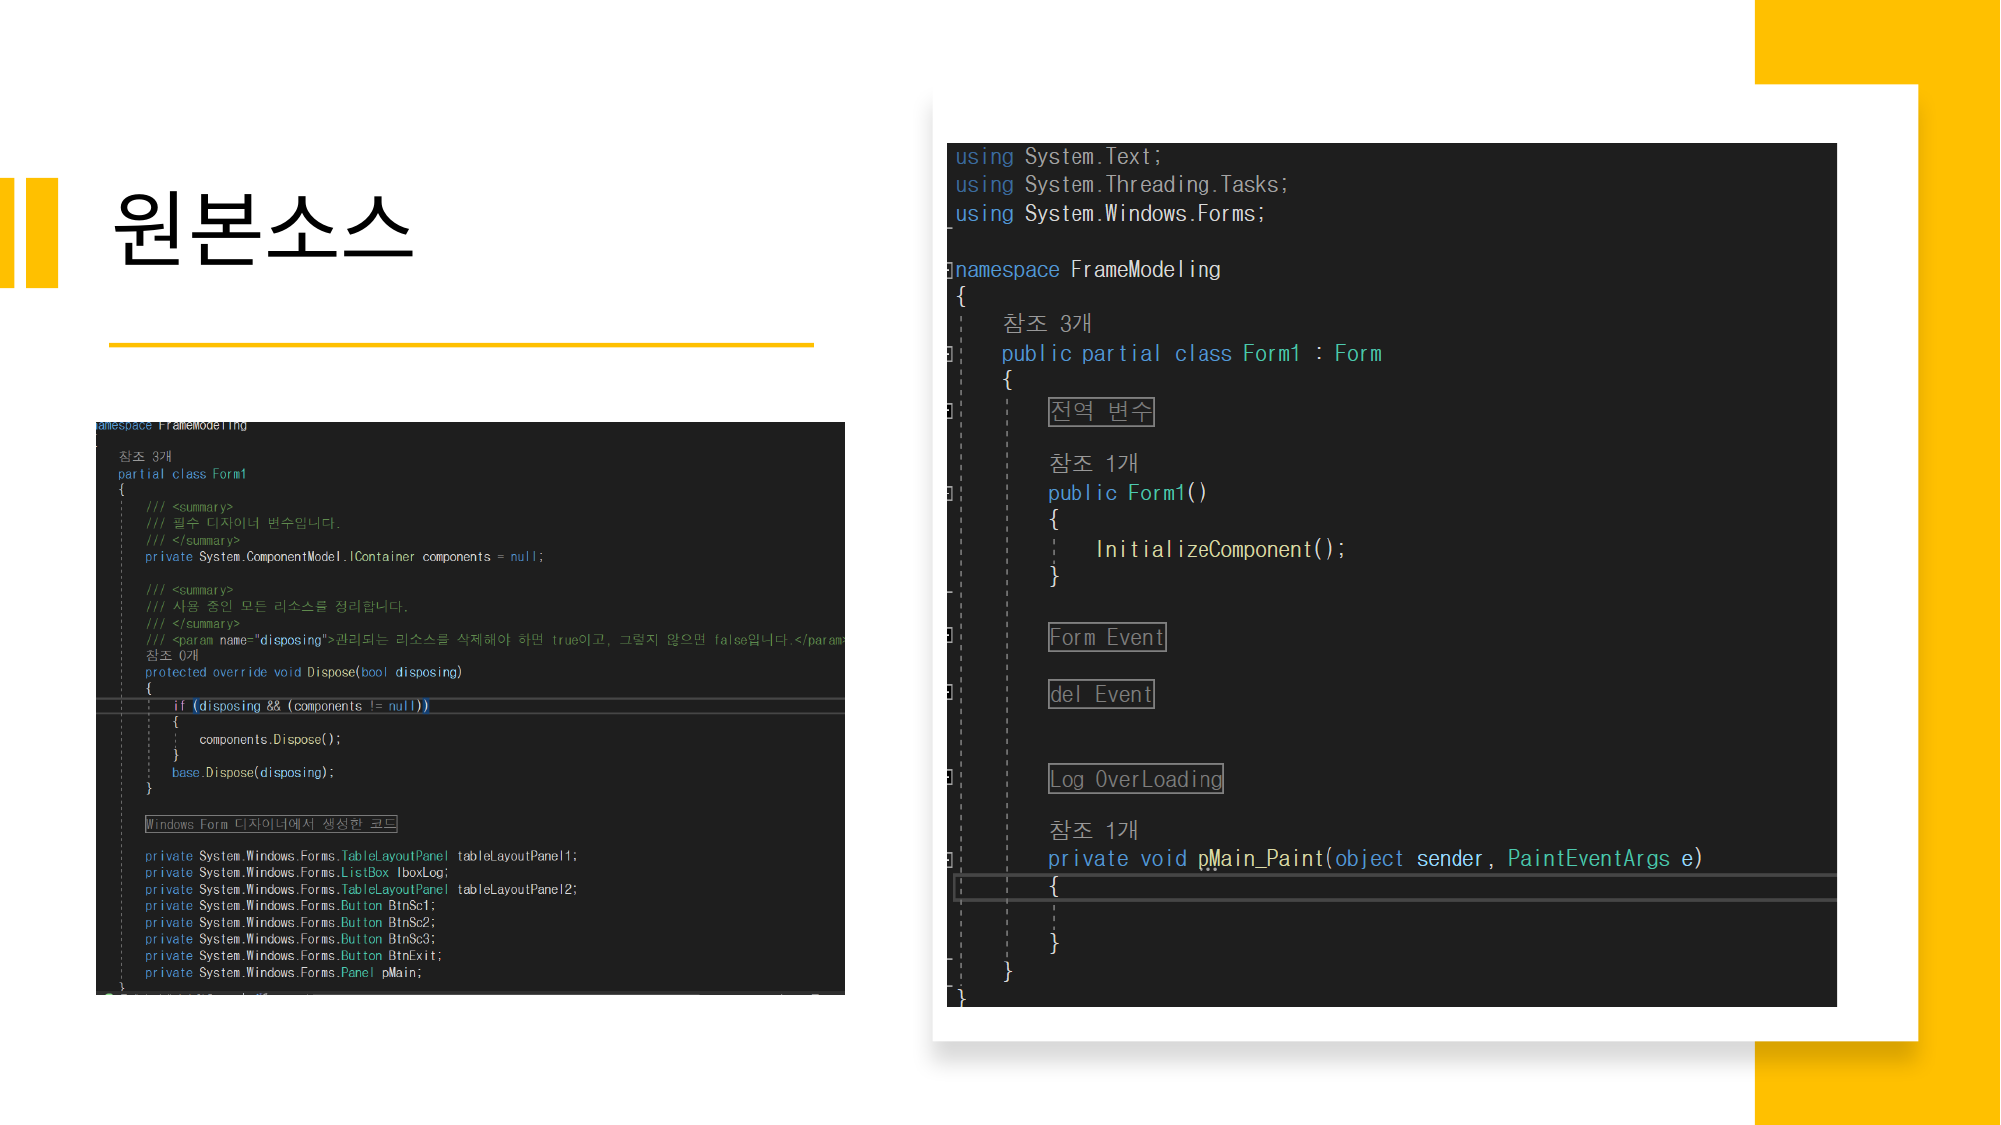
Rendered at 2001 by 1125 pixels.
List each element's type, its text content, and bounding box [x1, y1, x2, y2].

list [96, 422, 845, 995]
text_box [1754, 0, 2000, 1125]
text_box [108, 342, 815, 348]
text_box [0, 177, 59, 289]
picture [947, 143, 1838, 1007]
text_box [0, 0, 1754, 1125]
title 원본소스 [96, 140, 845, 326]
text_box [932, 83, 1919, 1042]
